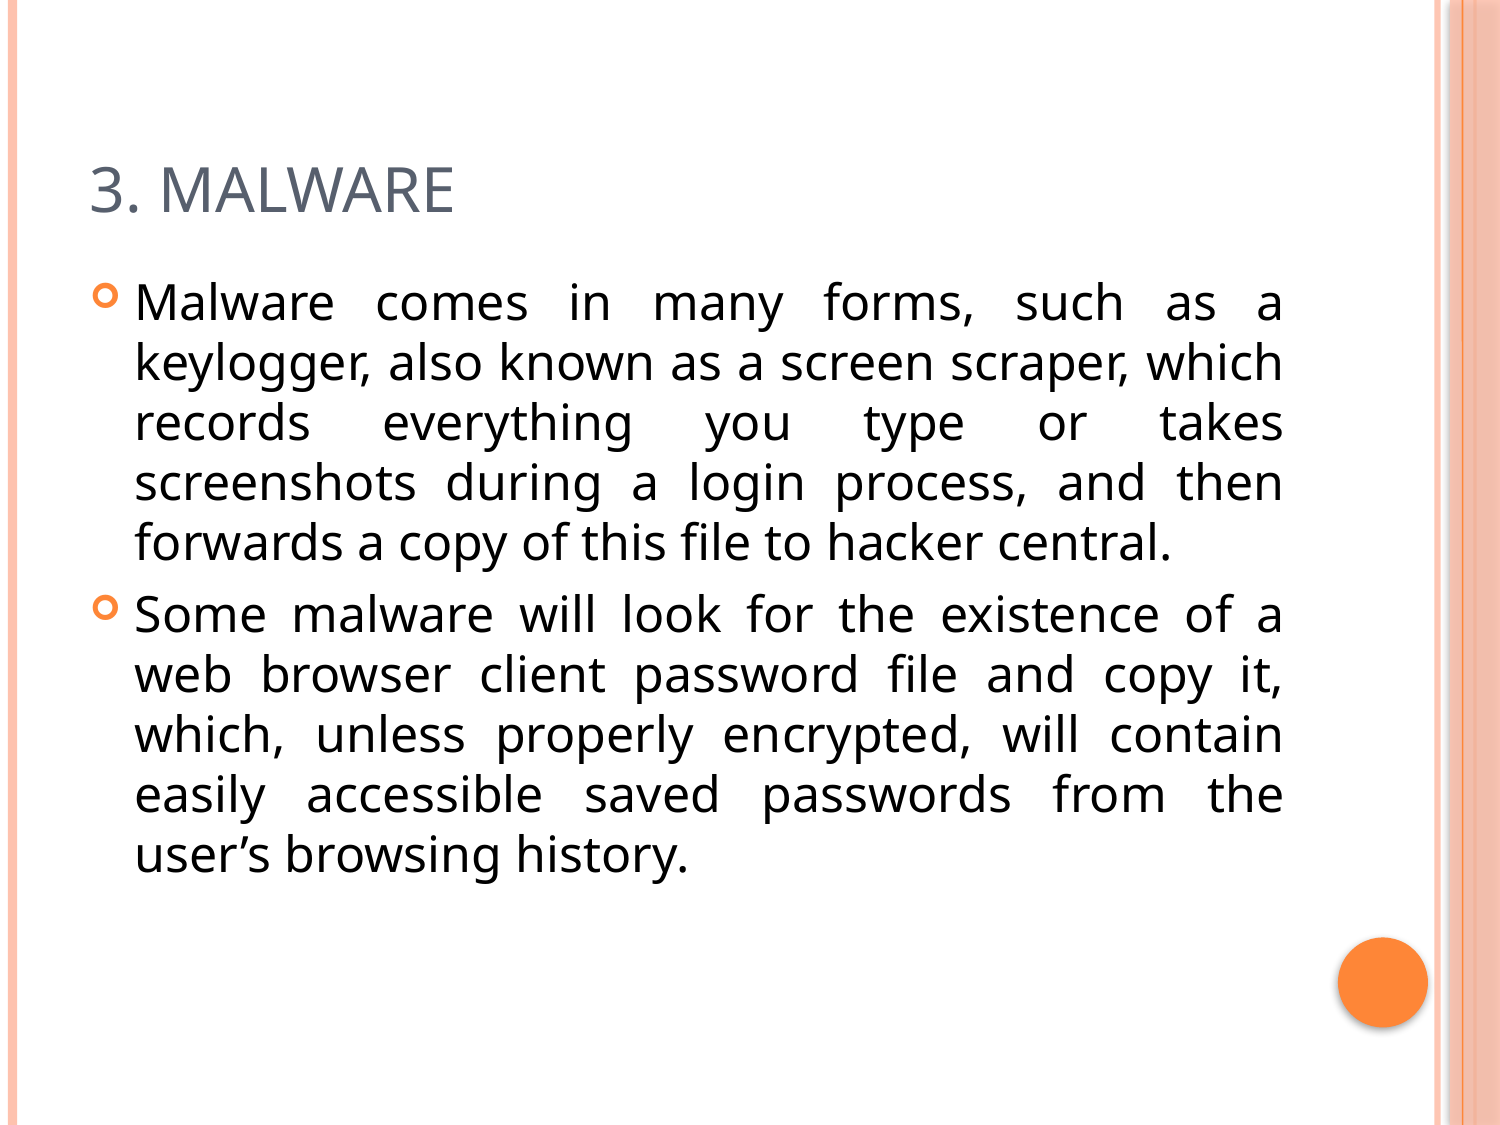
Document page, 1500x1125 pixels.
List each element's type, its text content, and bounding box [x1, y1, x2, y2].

title 3. Malware [75, 45, 1300, 233]
list Malware comes in many forms, such as a keylogger, also known as a screen scraper, which records everything you type or takes screenshots during a login process, and then forwards a copy of this file to hacker central. Some malware will look for the existence of a web browser client password file and copy it, which, unless properly encrypted, will contain easily accessible saved passwords from the user’s browsing history. [75, 262, 1300, 1062]
